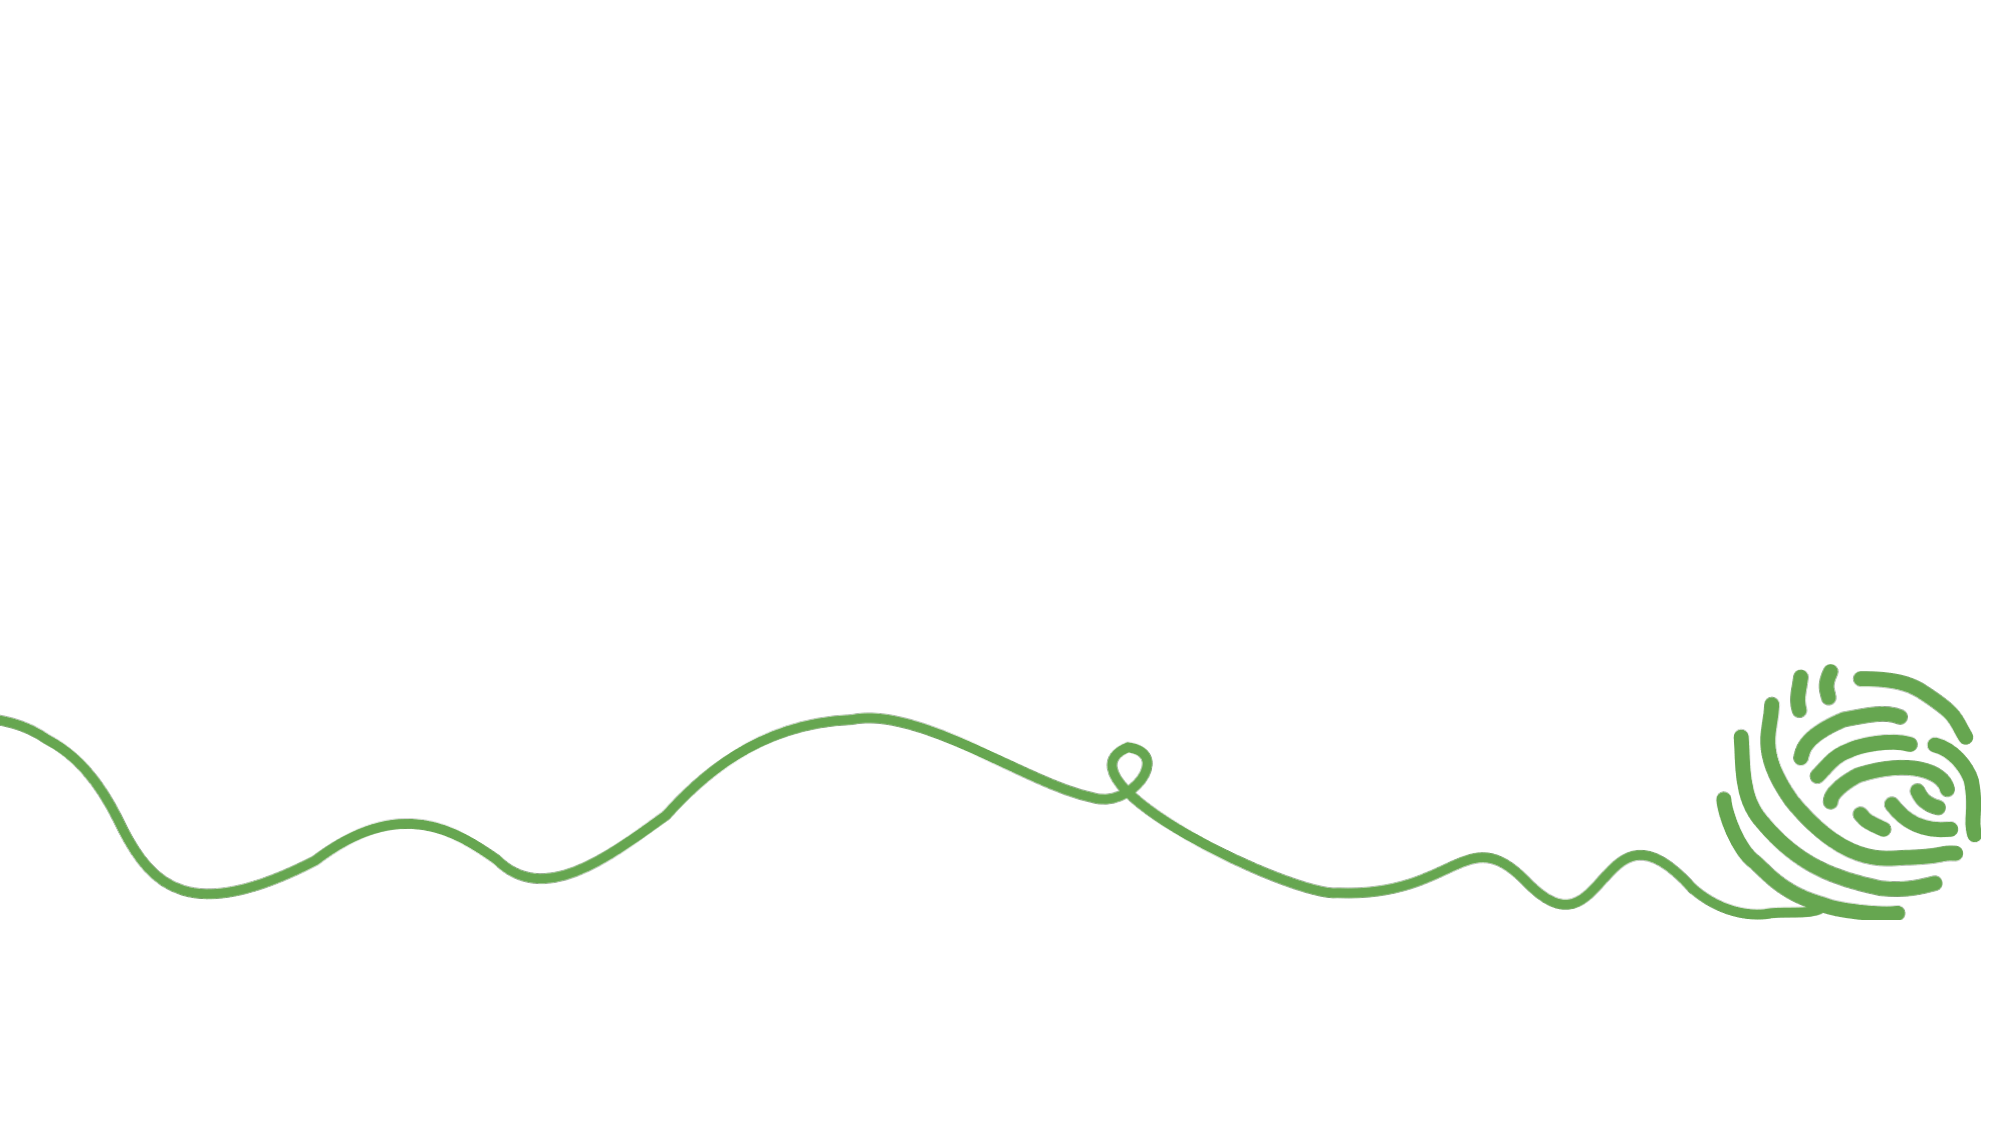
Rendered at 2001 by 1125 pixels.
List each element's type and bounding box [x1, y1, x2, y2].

list [0, 664, 1981, 920]
